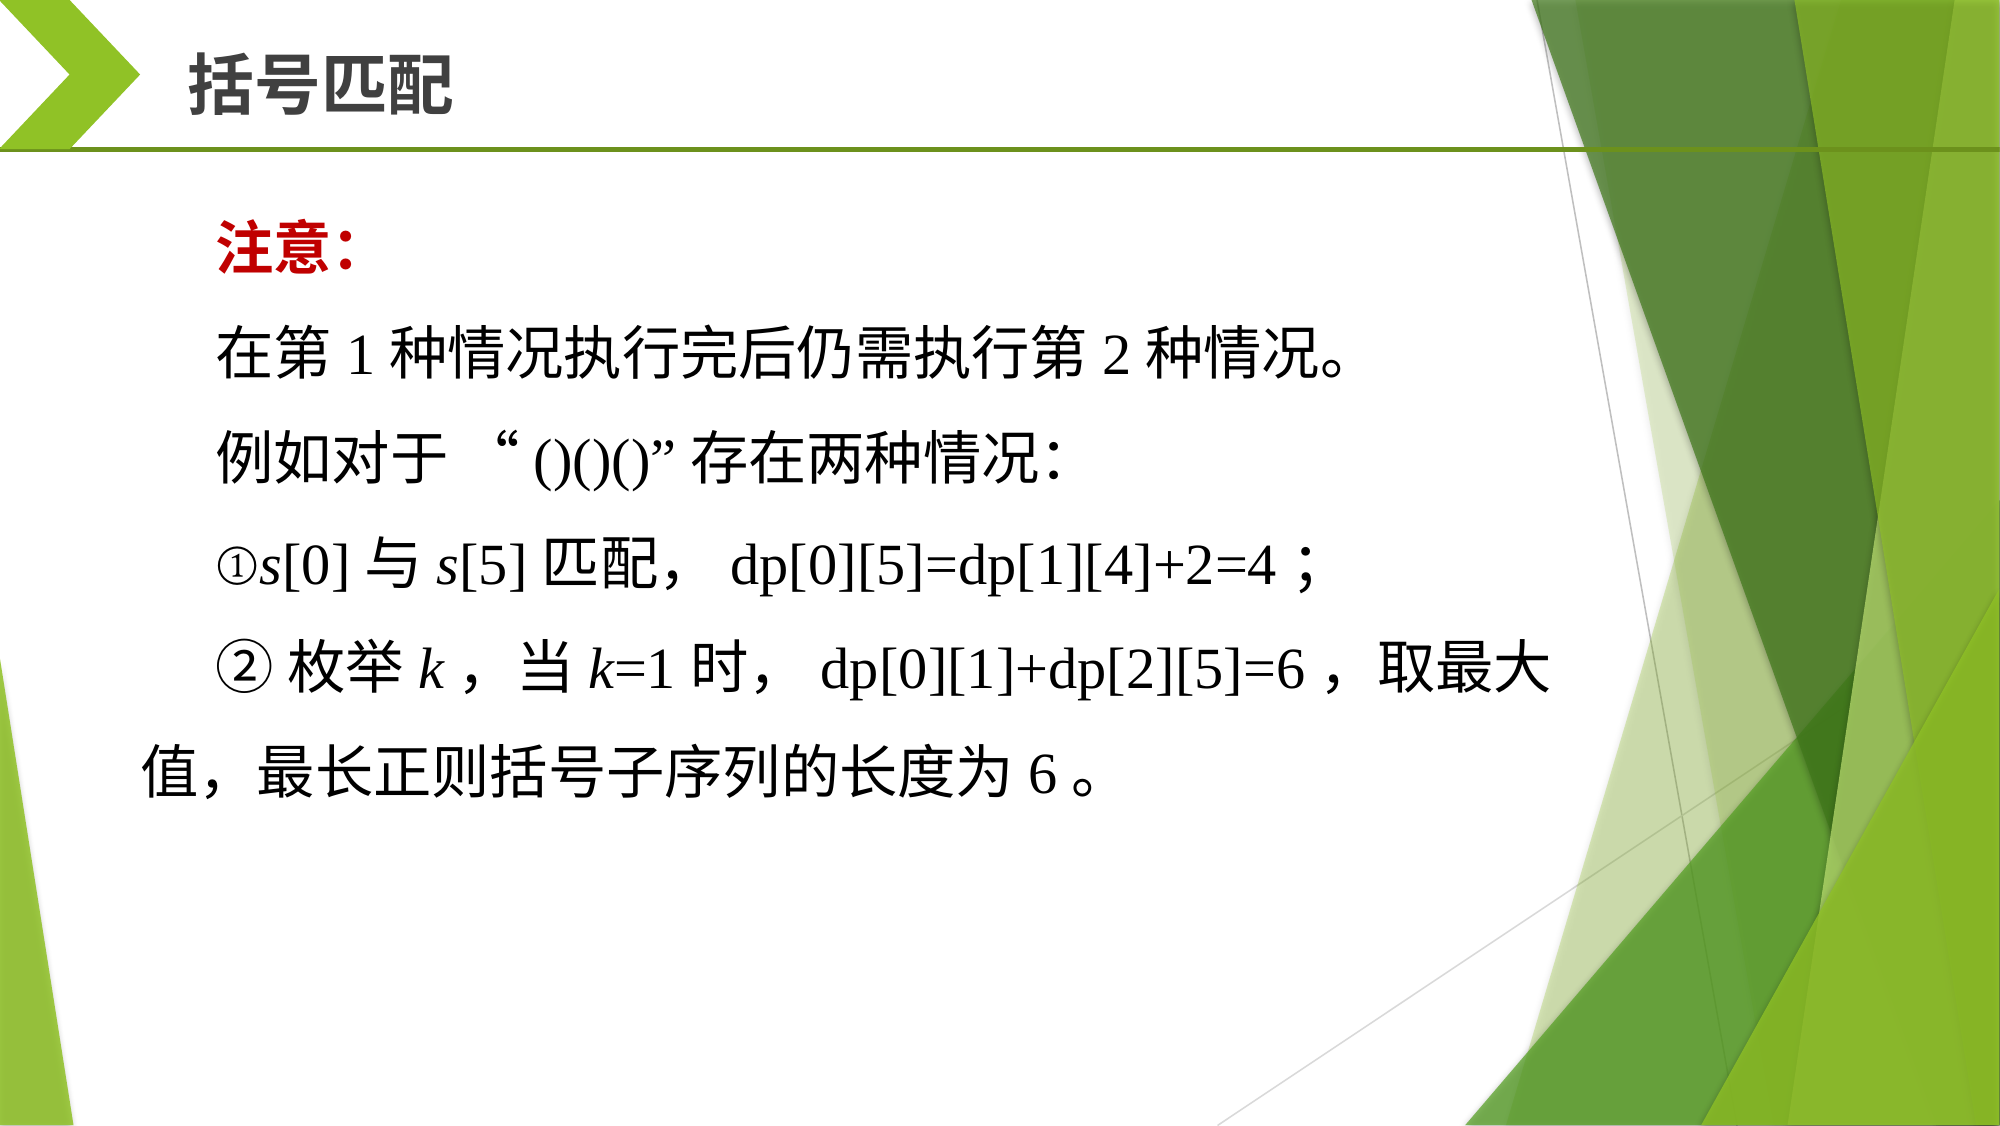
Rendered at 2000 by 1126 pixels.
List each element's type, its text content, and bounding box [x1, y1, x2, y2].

text_box 括号匹配 [173, 35, 823, 131]
text_box [0, 0, 142, 148]
text_box 注意： 在第1种情况执行完后仍需执行第2种情况。 例如对于 “()()()”存在两种情况： ①s[0]与s[5]匹配，dp[0][5]=dp[1][4]+2=4； ②枚举k，当k=1时，dp[0][1]+dp[2][5]=6，取最大值，最长正则括号子序列的长度为6。 [125, 168, 1615, 813]
